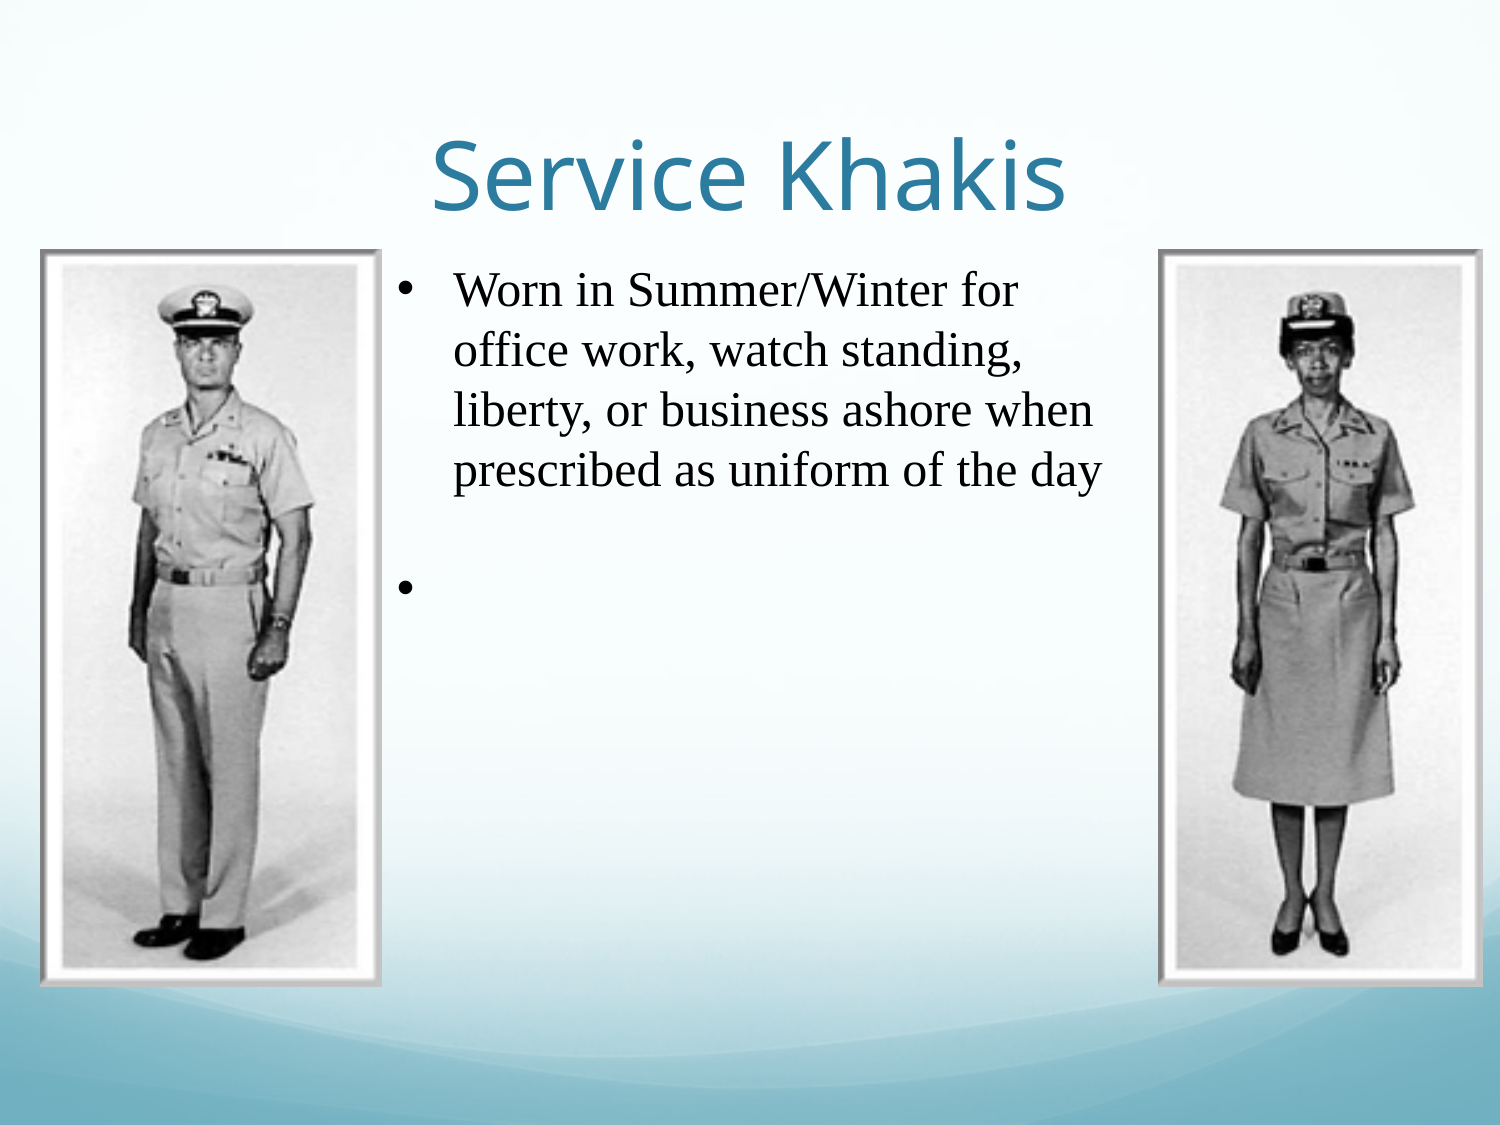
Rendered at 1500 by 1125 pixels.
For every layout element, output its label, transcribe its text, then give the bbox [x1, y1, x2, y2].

picture [40, 248, 383, 988]
text_box Worn in Summer/Winter for office work, watch standing, liberty, or business ashore when prescribed as uniform of the day [389, 249, 657, 685]
title Service Khakis [89, 17, 1410, 238]
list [660, 248, 1500, 988]
